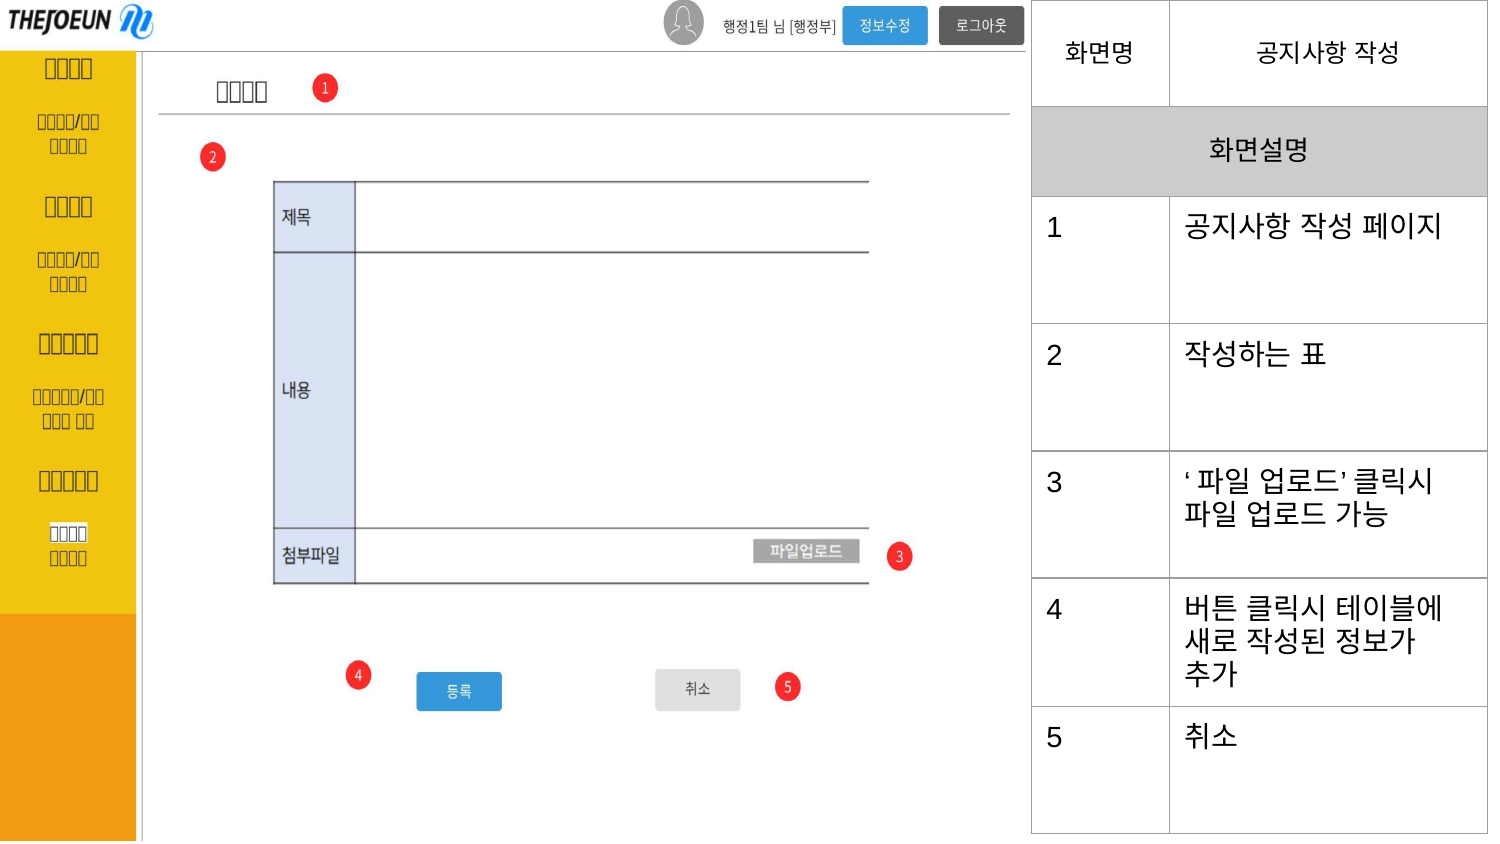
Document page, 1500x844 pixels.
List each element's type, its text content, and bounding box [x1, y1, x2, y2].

table_cell 버튼 클릭시 테이블에 새로 작성된 정보가 추가 [1170, 579, 1487, 706]
table_header 공지사항 작성 [1170, 1, 1487, 106]
table_cell ‘파일 업로드’ 클릭시 파일 업로드 가능 [1170, 452, 1487, 577]
table_cell 3 [1032, 452, 1169, 577]
table_cell 취소 [1170, 707, 1487, 833]
table_cell 화면설명 [1032, 107, 1487, 196]
table_cell 1 [1032, 197, 1169, 323]
table_cell 5 [1032, 707, 1169, 833]
table_cell 작성하는 표 [1170, 324, 1487, 450]
table_cell 2 [1032, 324, 1169, 450]
table_cell 4 [1032, 579, 1169, 706]
picture [0, 0, 1026, 841]
table_header 화면명 [1032, 1, 1169, 106]
table_cell 공지사항 작성 페이지 [1170, 197, 1487, 323]
